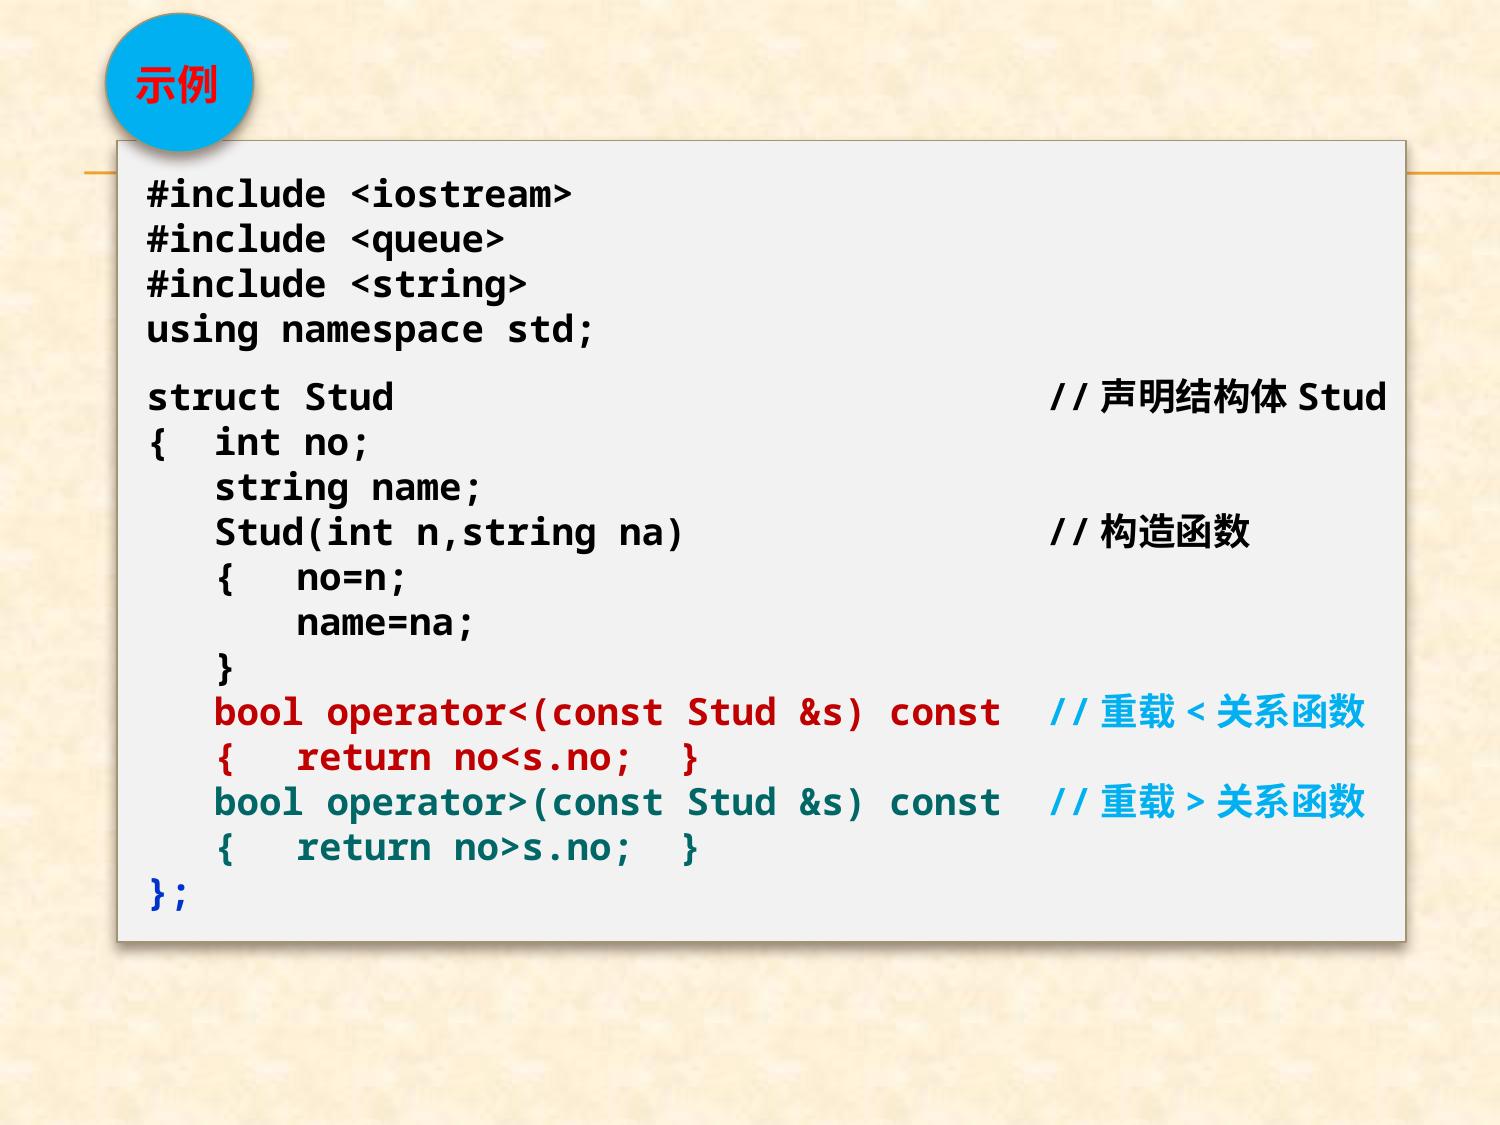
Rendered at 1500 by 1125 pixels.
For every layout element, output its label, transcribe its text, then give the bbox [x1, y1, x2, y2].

picture [0, 0, 1500, 1125]
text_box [105, 13, 254, 153]
text_box #include <iostream> #include <queue> #include <string> using namespace std; struct Stud //声明结构体Stud { int no; string name; Stud(int n,string na) //构造函数 { no=n; name=na; } bool operator<(const Stud &s) const //重载<关系函数 { return no<s.no; } bool operator>(const Stud &s) const //重载>关系函数 { return no>s.no; } }; [116, 140, 1407, 943]
